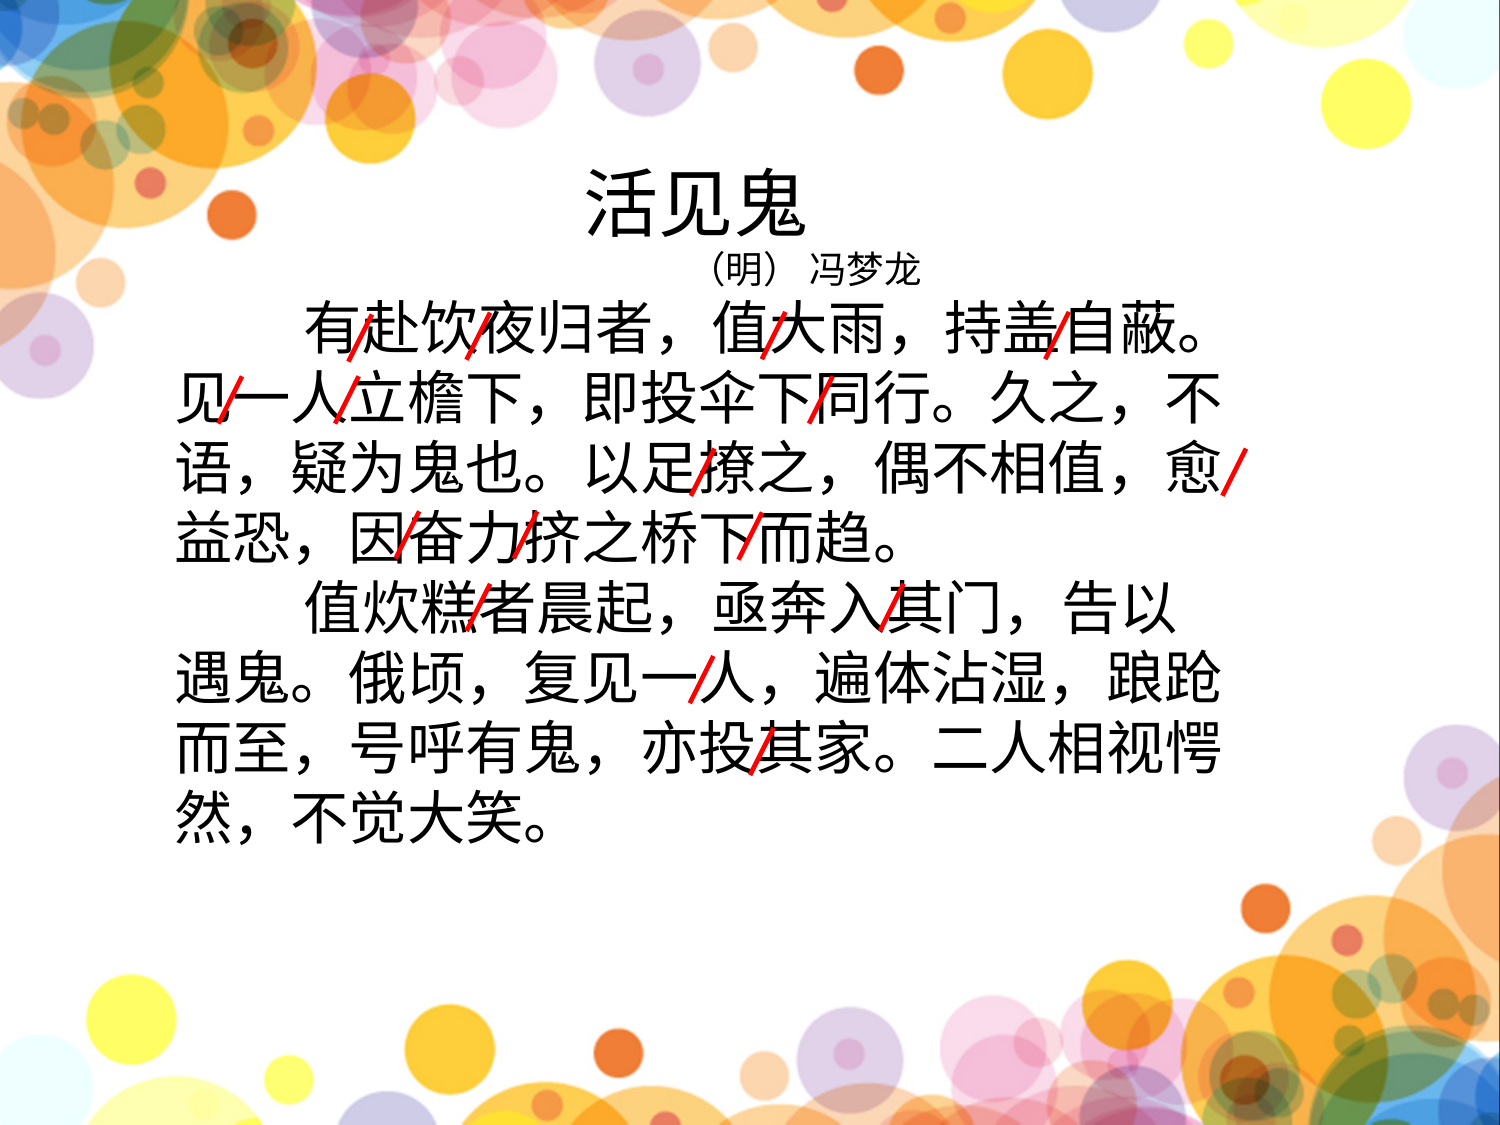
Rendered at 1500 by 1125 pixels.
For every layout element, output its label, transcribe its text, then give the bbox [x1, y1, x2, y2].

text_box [218, 376, 243, 424]
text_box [513, 511, 538, 559]
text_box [1045, 311, 1070, 360]
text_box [738, 512, 763, 560]
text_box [761, 311, 786, 360]
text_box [808, 376, 833, 424]
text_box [1222, 448, 1247, 496]
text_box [395, 511, 420, 559]
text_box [466, 312, 491, 360]
text_box 活见鬼 （明） 冯梦龙 有赴饮夜归者，值大雨，持盖自蔽。见一人立檐下，即投伞下同行。久之，不语，疑为鬼也。以足撩之，偶不相值，愈益恐，因奋力挤之桥下而趋。 值炊糕者晨起，亟奔入其门，告以遇鬼。俄顷，复见一人，遍体沾湿，踉跄而至，号呼有鬼，亦投其家。二人相视愕然，不觉大笑。 [159, 148, 1247, 859]
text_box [348, 314, 373, 362]
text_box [466, 583, 491, 632]
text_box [749, 727, 774, 776]
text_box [690, 448, 715, 496]
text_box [334, 376, 359, 424]
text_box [879, 583, 904, 632]
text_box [689, 655, 714, 704]
picture [0, 0, 1500, 1125]
